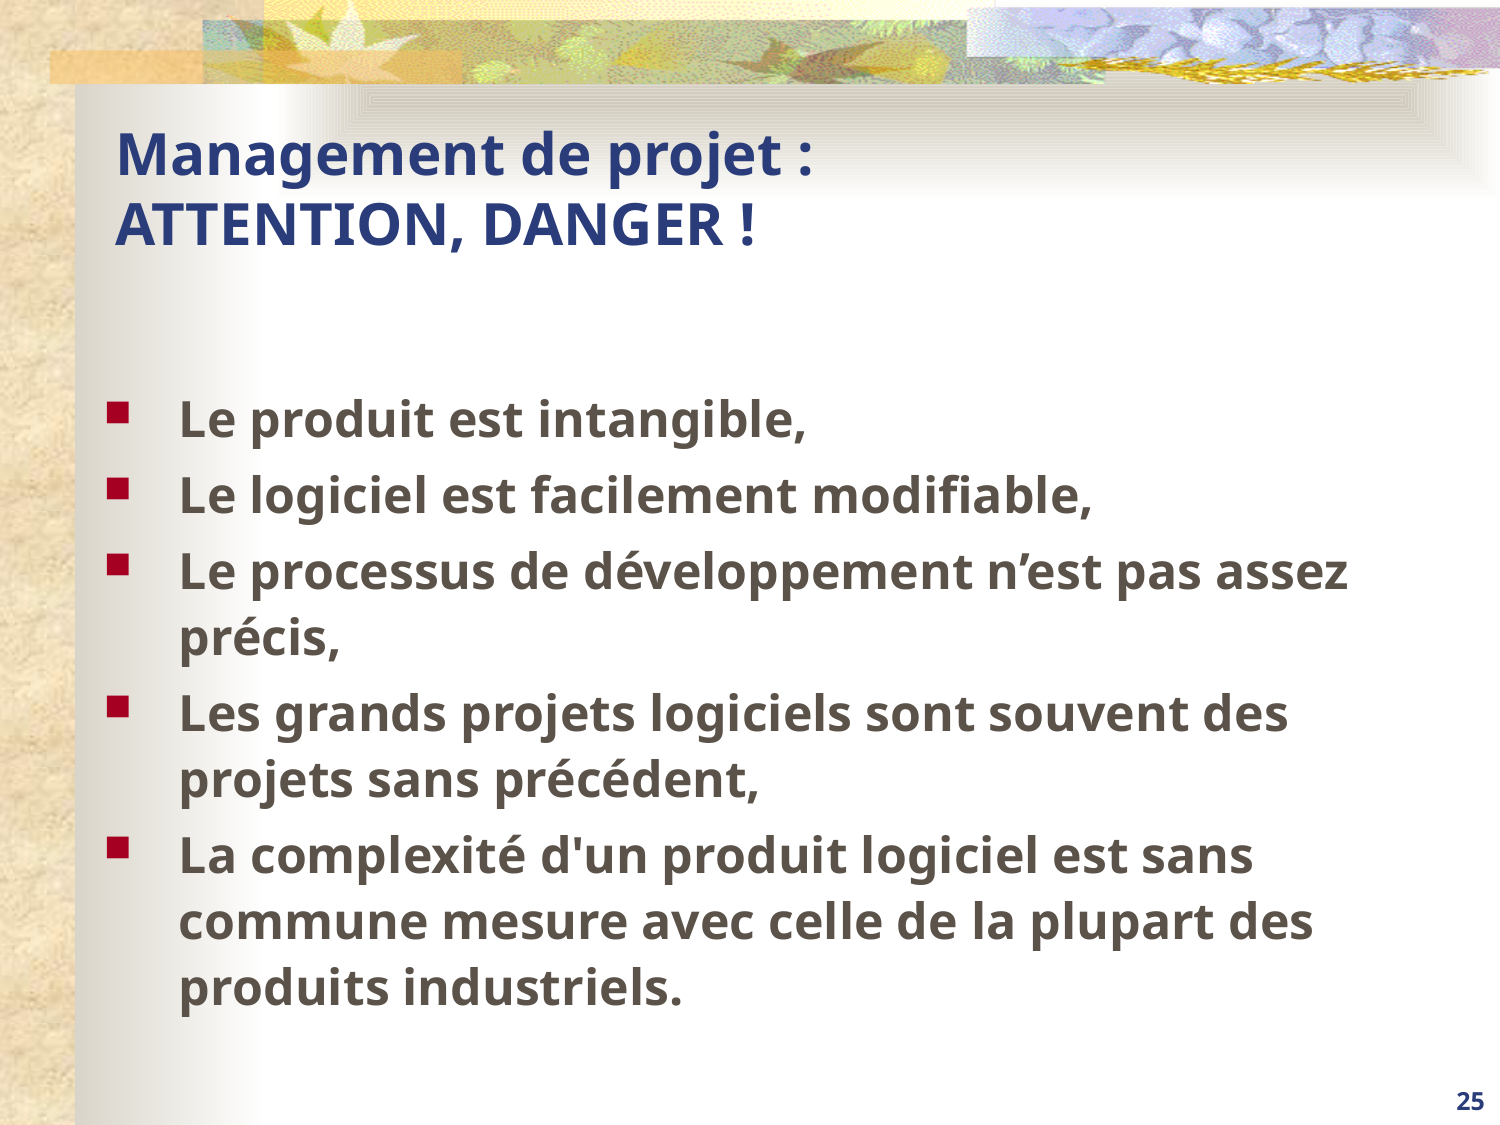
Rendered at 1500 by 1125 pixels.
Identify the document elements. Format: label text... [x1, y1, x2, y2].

picture [0, 0, 1500, 1125]
title Management de projet : ATTENTION, DANGER ! [100, 77, 1462, 266]
slide_number 25 [1349, 1051, 1500, 1125]
list Le produit est intangible, Le logiciel est facilement modifiable, Le processus de développement n’est pas assez précis, Les grands projets logiciels sont souvent des projets sans précédent, La complexité d'un produit logiciel est sans commune mesure avec celle de la plupart des produits industriels. [88, 373, 1425, 1044]
